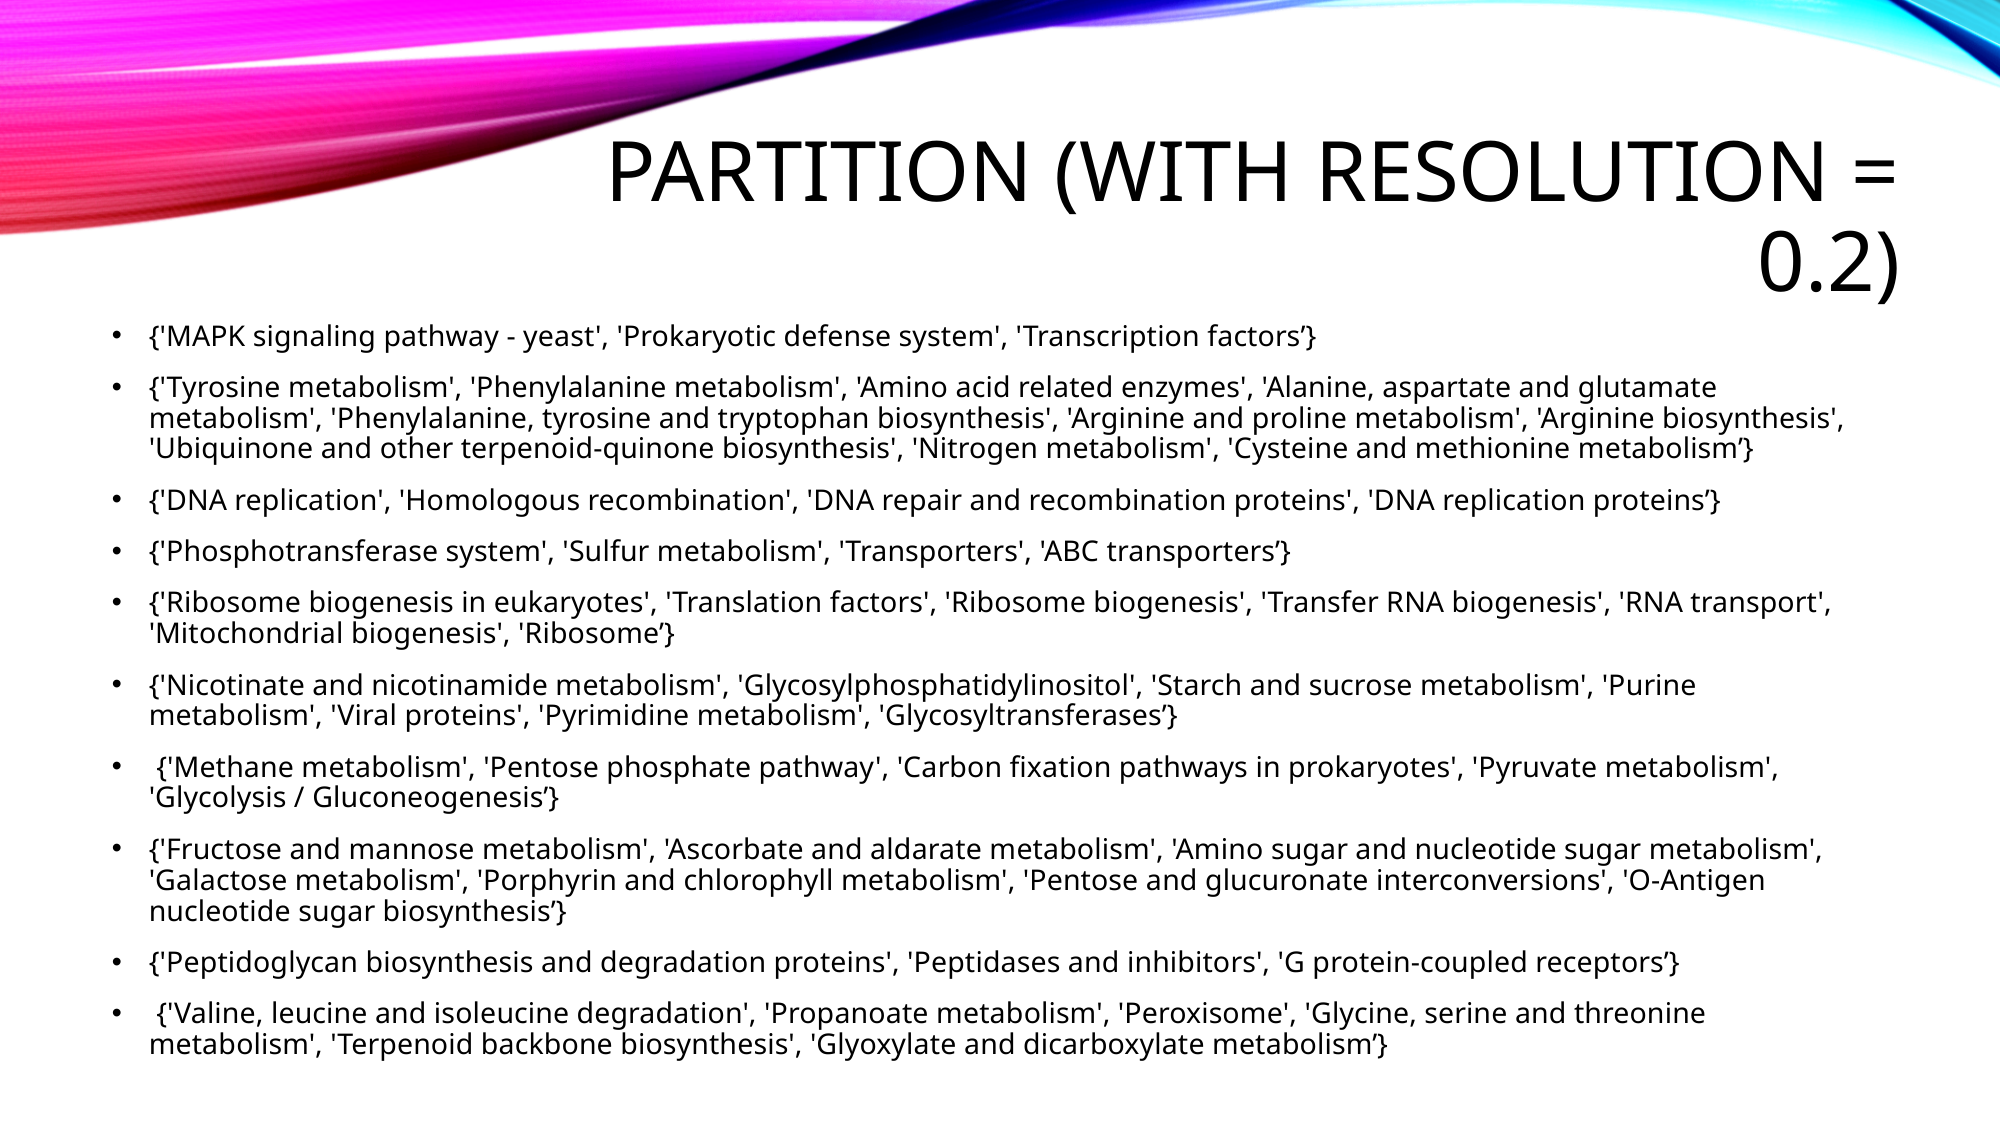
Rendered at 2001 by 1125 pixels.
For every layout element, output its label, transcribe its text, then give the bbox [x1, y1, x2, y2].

picture [0, 0, 2000, 237]
picture [1890, 0, 2000, 75]
picture [1910, 0, 2000, 45]
list {'MAPK signaling pathway - yeast', 'Prokaryotic defense system', 'Transcription factors’} {'Tyrosine metabolism', 'Phenylalanine metabolism', 'Amino acid related enzymes', 'Alanine, aspartate and glutamate metabolism', 'Phenylalanine, tyrosine and tryptophan biosynthesis', 'Arginine and proline metabolism', 'Arginine biosynthesis', 'Ubiquinone and other terpenoid-quinone biosynthesis', 'Nitrogen metabolism', 'Cysteine and methionine metabolism’} {'DNA replication', 'Homologous recombination', 'DNA repair and recombination proteins', 'DNA replication proteins’} {'Phosphotransferase system', 'Sulfur metabolism', 'Transporters', 'ABC transporters’} {'Ribosome biogenesis in eukaryotes', 'Translation factors', 'Ribosome biogenesis', 'Transfer RNA biogenesis', 'RNA transport', 'Mitochondrial biogenesis', 'Ribosome’} {'Nicotinate and nicotinamide metabolism', 'Glycosylphosphatidylinositol', 'Starch and sucrose metabolism', 'Purine metabolism', 'Viral proteins', 'Pyrimidine metabolism', 'Glycosyltransferases’} {'Methane metabolism', 'Pentose phosphate pathway', 'Carbon fixation pathways in prokaryotes', 'Pyruvate metabolism', 'Glycolysis / Gluconeogenesis’} {'Fructose and mannose metabolism', 'Ascorbate and aldarate metabolism', 'Amino sugar and nucleotide sugar metabolism', 'Galactose metabolism', 'Porphyrin and chlorophyll metabolism', 'Pentose and glucuronate interconversions', 'O-Antigen nucleotide sugar biosynthesis’} {'Peptidoglycan biosynthesis and degradation proteins', 'Peptidases and inhibitors', 'G protein-coupled receptors’} {'Valine, leucine and isoleucine degradation', 'Propanoate metabolism', 'Peroxisome', 'Glycine, serine and threonine metabolism', 'Terpenoid backbone biosynthesis', 'Glyoxylate and dicarboxylate metabolism’} [96, 313, 1872, 1099]
title Partition (with resolution = 0.2) [465, 113, 1916, 326]
